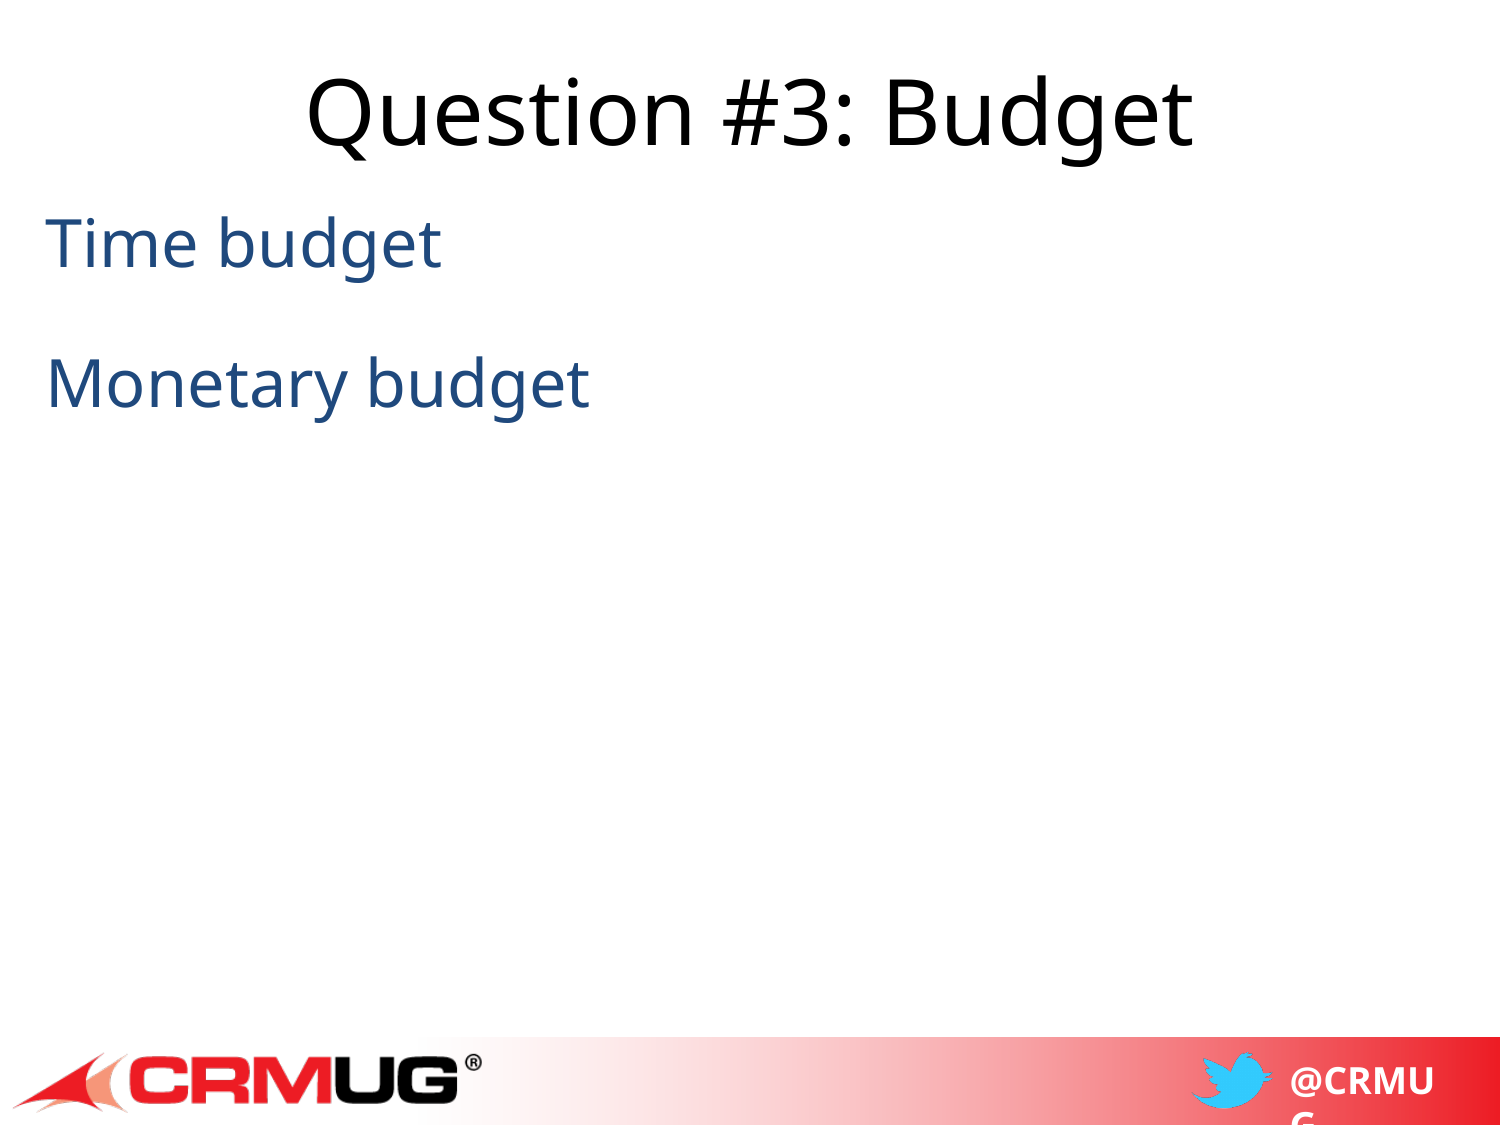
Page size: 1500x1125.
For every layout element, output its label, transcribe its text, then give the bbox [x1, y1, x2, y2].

picture [1187, 1049, 1275, 1113]
title Question #3: Budget [33, 47, 1468, 196]
picture [12, 1046, 484, 1113]
list Time budget Monetary budget [33, 195, 1467, 479]
